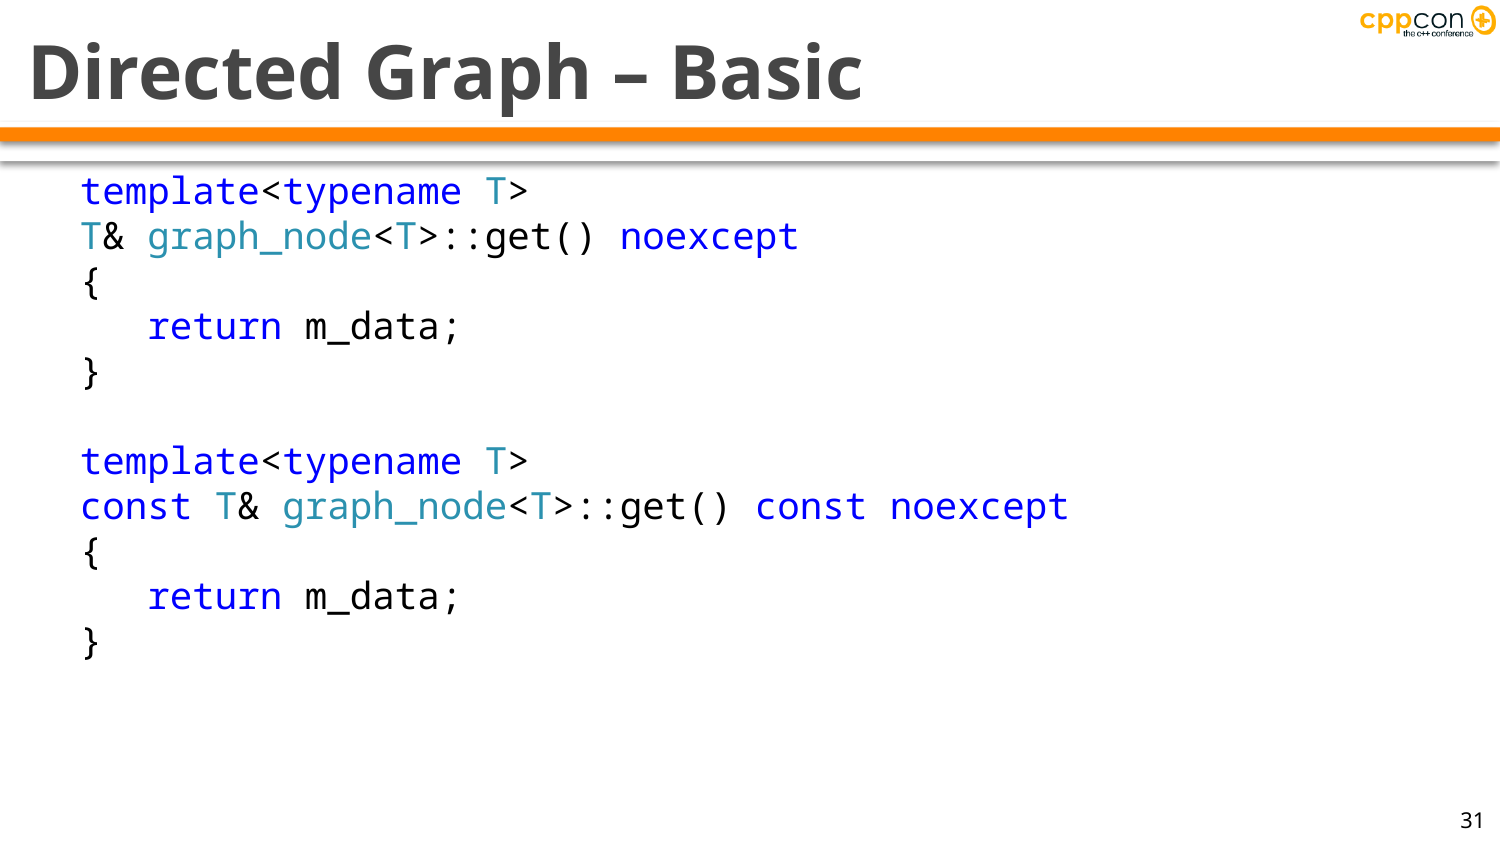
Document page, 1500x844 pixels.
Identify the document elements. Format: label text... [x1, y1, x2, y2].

picture [1356, 0, 1500, 57]
title Directed Graph – Basic [12, 19, 1488, 122]
list template<typename T> T& graph_node<T>::get() noexcept { return m_data; } template<typename T> const T& graph_node<T>::get() const noexcept { return m_data; } [12, 159, 1488, 835]
